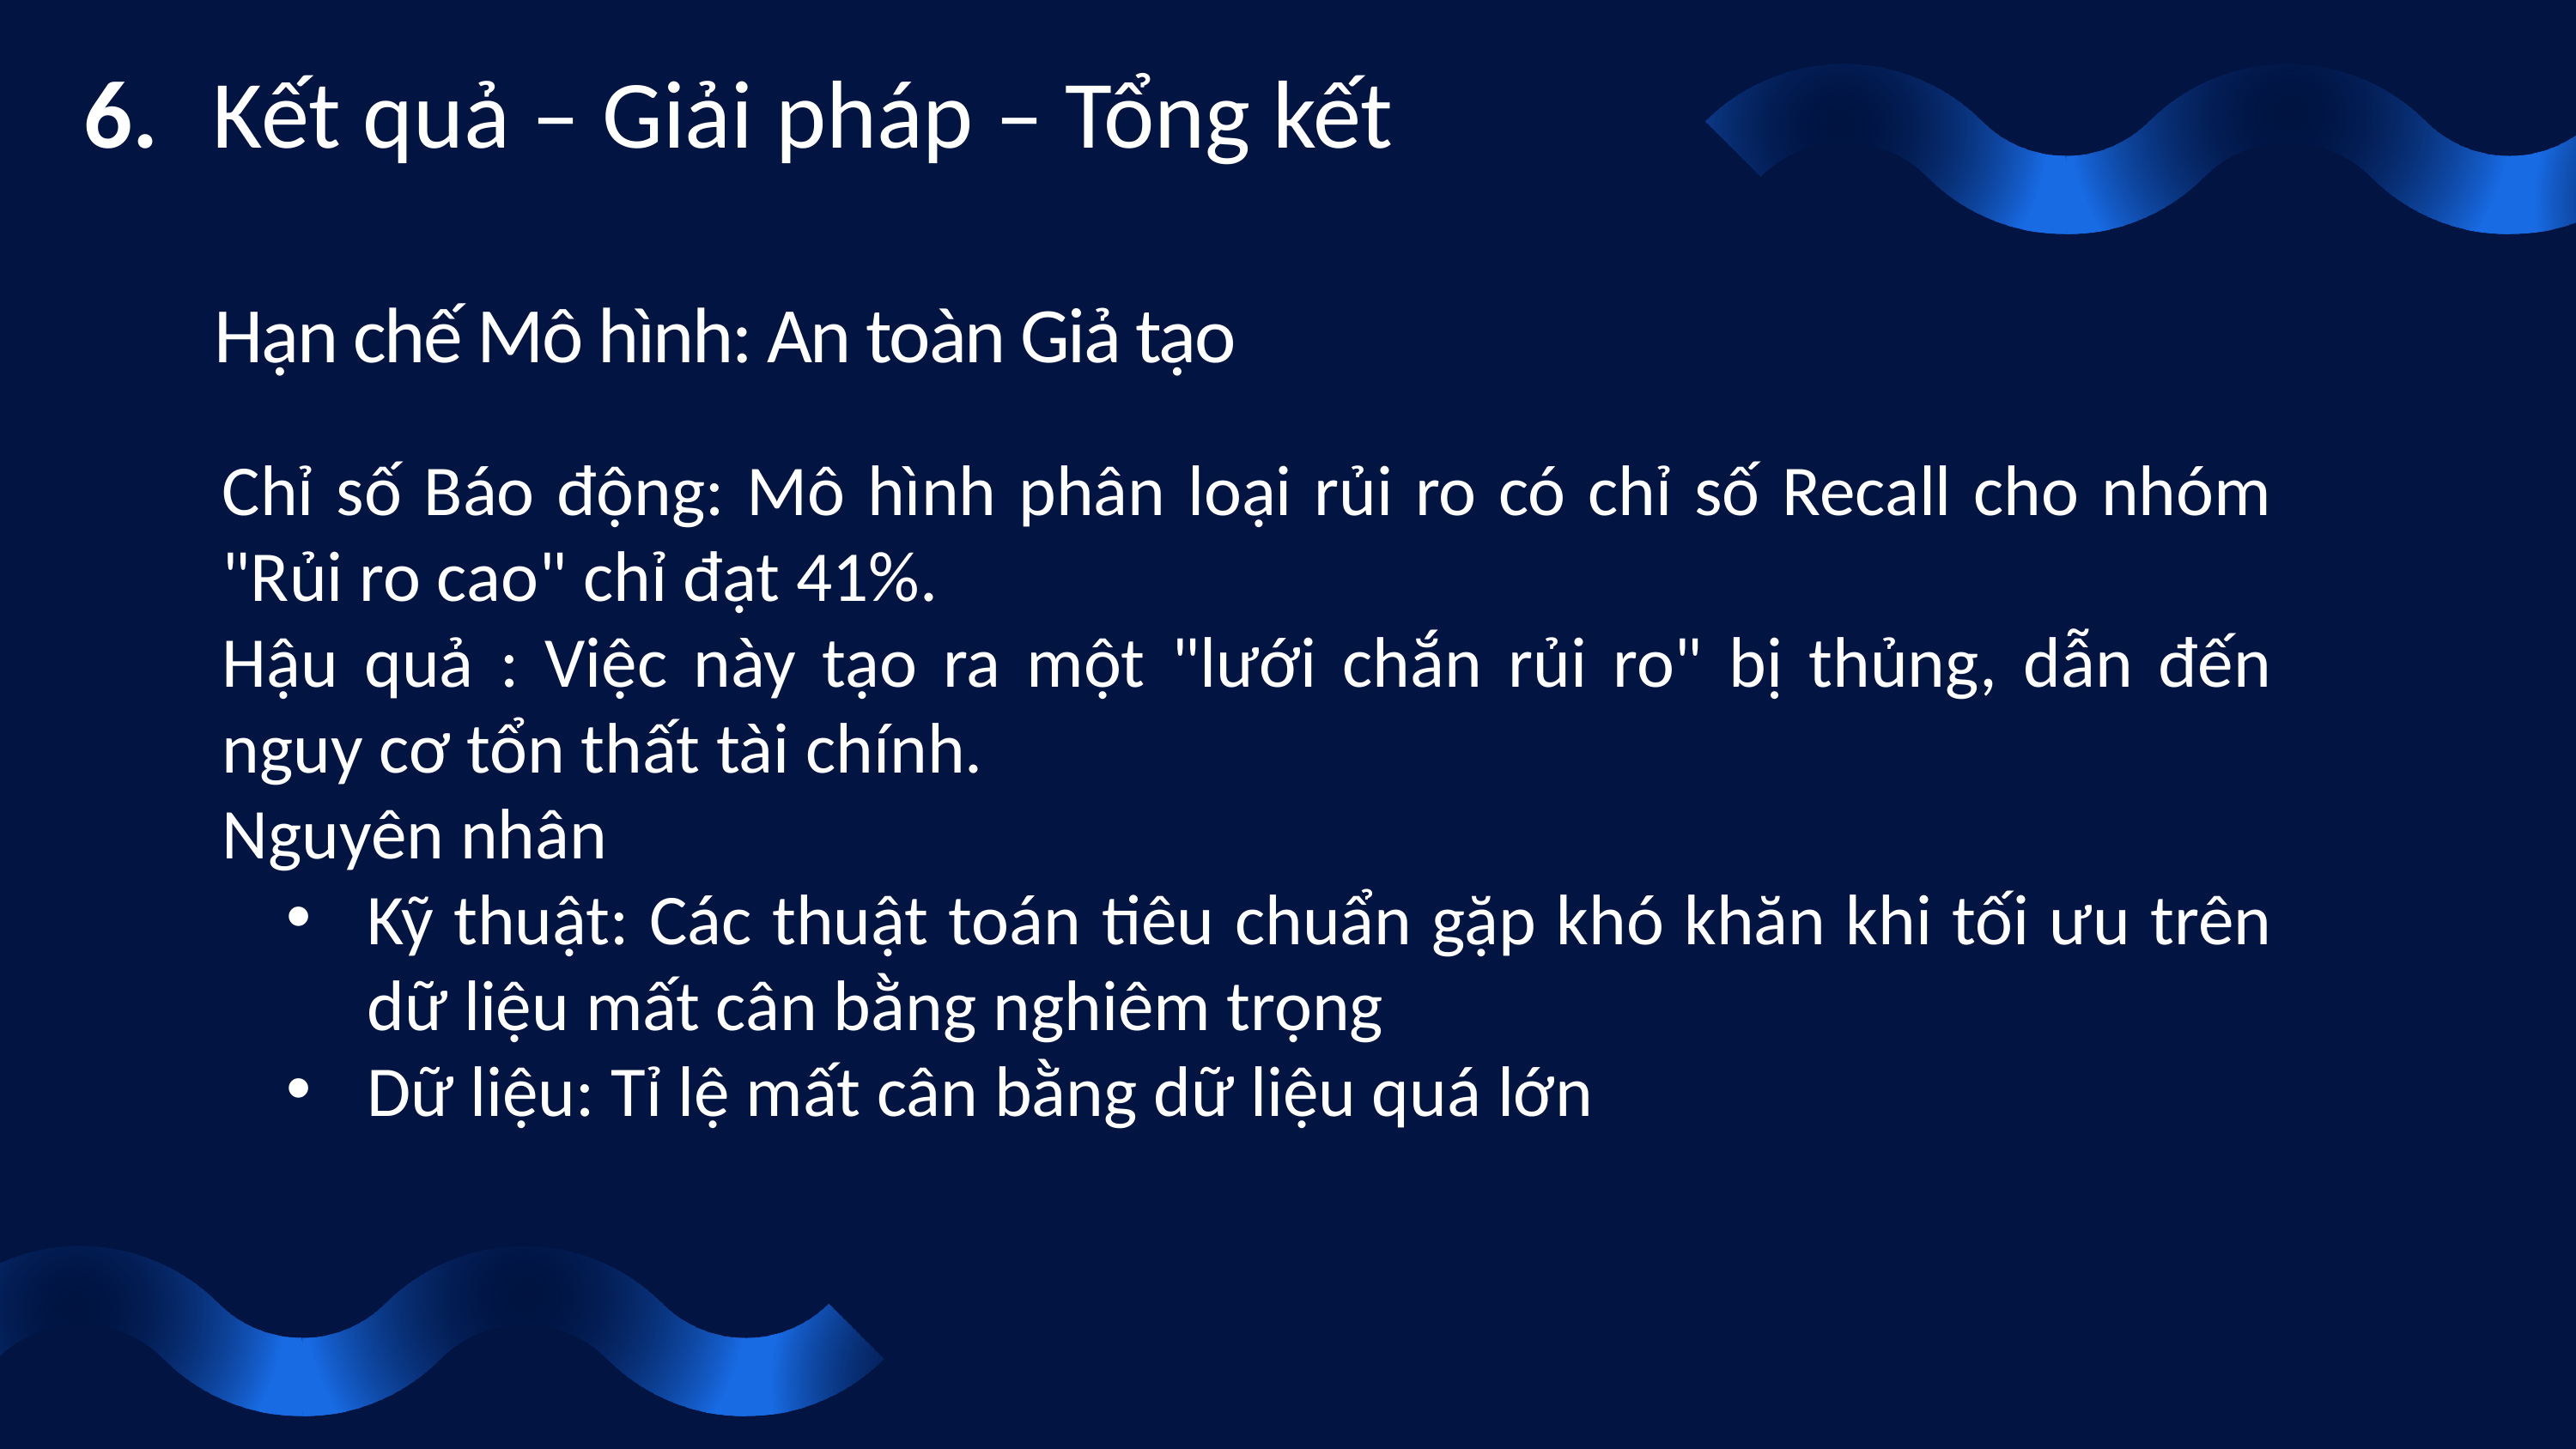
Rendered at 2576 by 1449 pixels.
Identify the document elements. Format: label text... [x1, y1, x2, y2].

text_box [1703, 64, 2576, 234]
text_box 6. Kết quả – Giải pháp – Tổng kết [83, 39, 1448, 168]
text_box [0, 1246, 886, 1416]
text_box Chỉ số Báo động: Mô hình phân loại rủi ro có chỉ số Recall cho nhóm "Rủi ro cao" chỉ đạt 41%. Hậu quả : Việc này tạo ra một "lưới chắn rủi ro" bị thủng, dẫn đến nguy cơ tổn thất tài chính. Nguyên nhân Kỹ thuật: Các thuật toán tiêu chuẩn gặp khó khăn khi tối ưu trên dữ liệu mất cân bằng nghiêm trọng Dữ liệu: Tỉ lệ mất cân bằng dữ liệu quá lớn [209, 437, 2287, 1137]
text_box Hạn chế Mô hình: An toàn Giả tạo [214, 284, 1288, 379]
